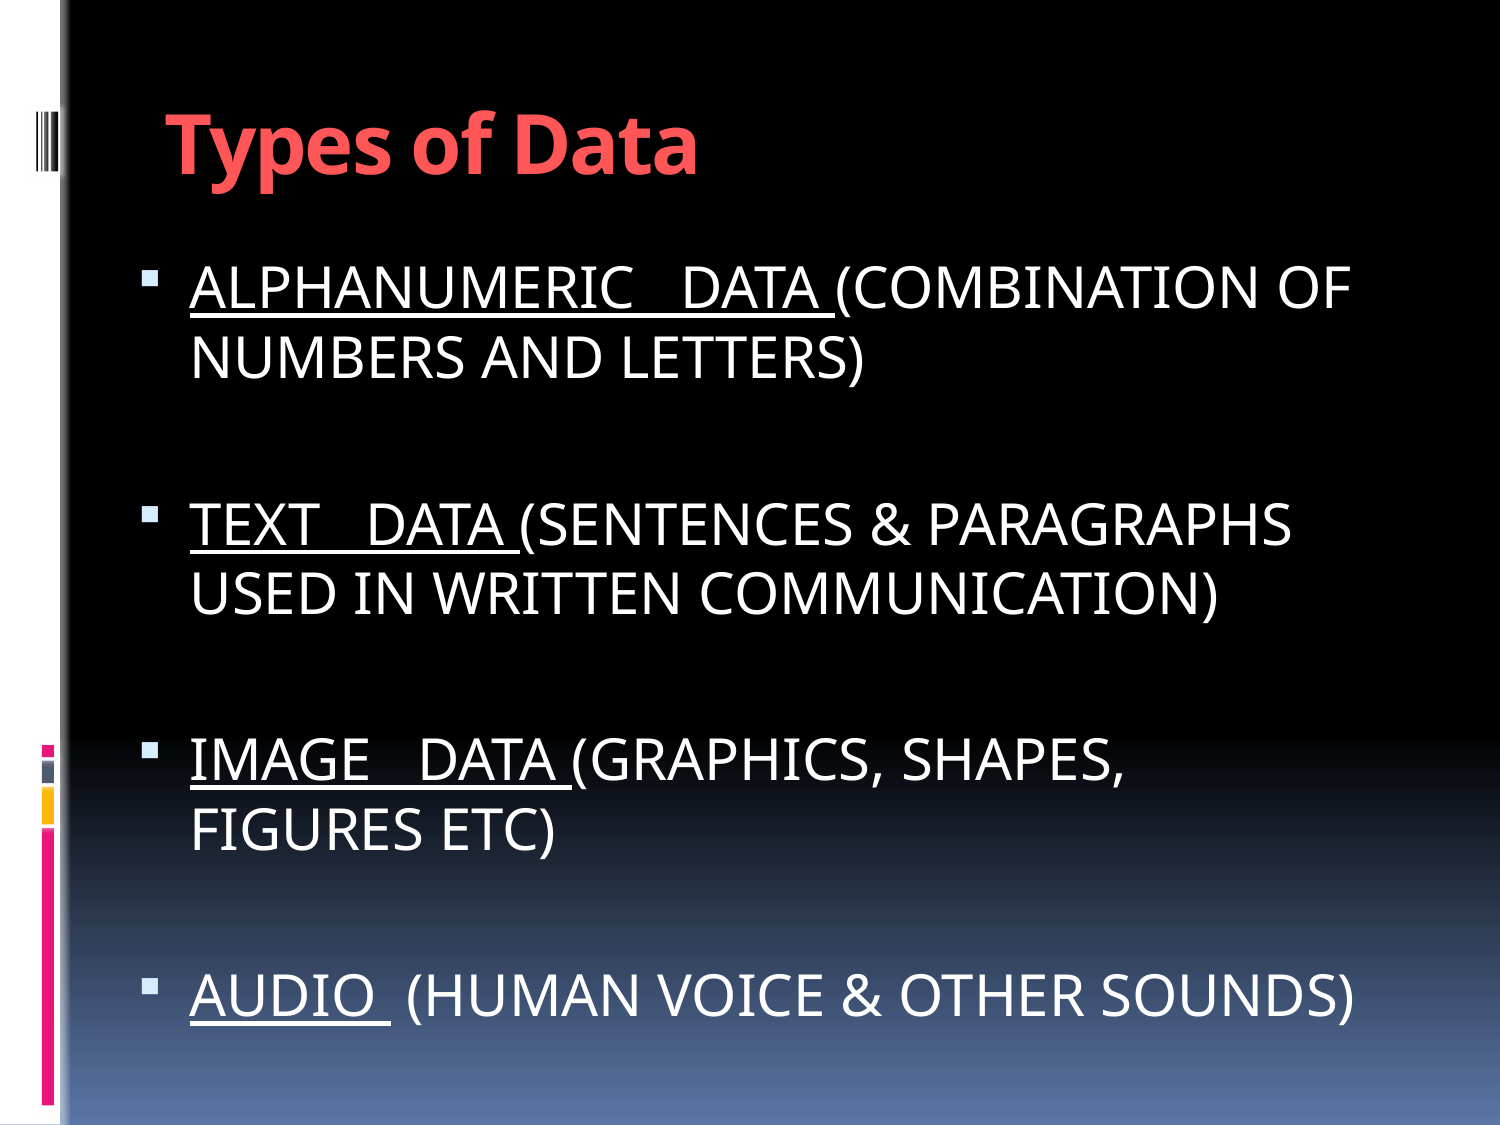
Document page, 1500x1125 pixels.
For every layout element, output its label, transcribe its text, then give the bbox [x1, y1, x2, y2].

list ALPHANUMERIC DATA (COMBINATION OF NUMBERS AND LETTERS) TEXT DATA (SENTENCES & PARAGRAPHS USED IN WRITTEN COMMUNICATION) IMAGE DATA (GRAPHICS, SHAPES, FIGURES ETC) AUDIO (HUMAN VOICE & OTHER SOUNDS) [112, 243, 1388, 1059]
title Types of Data [150, 83, 1425, 234]
